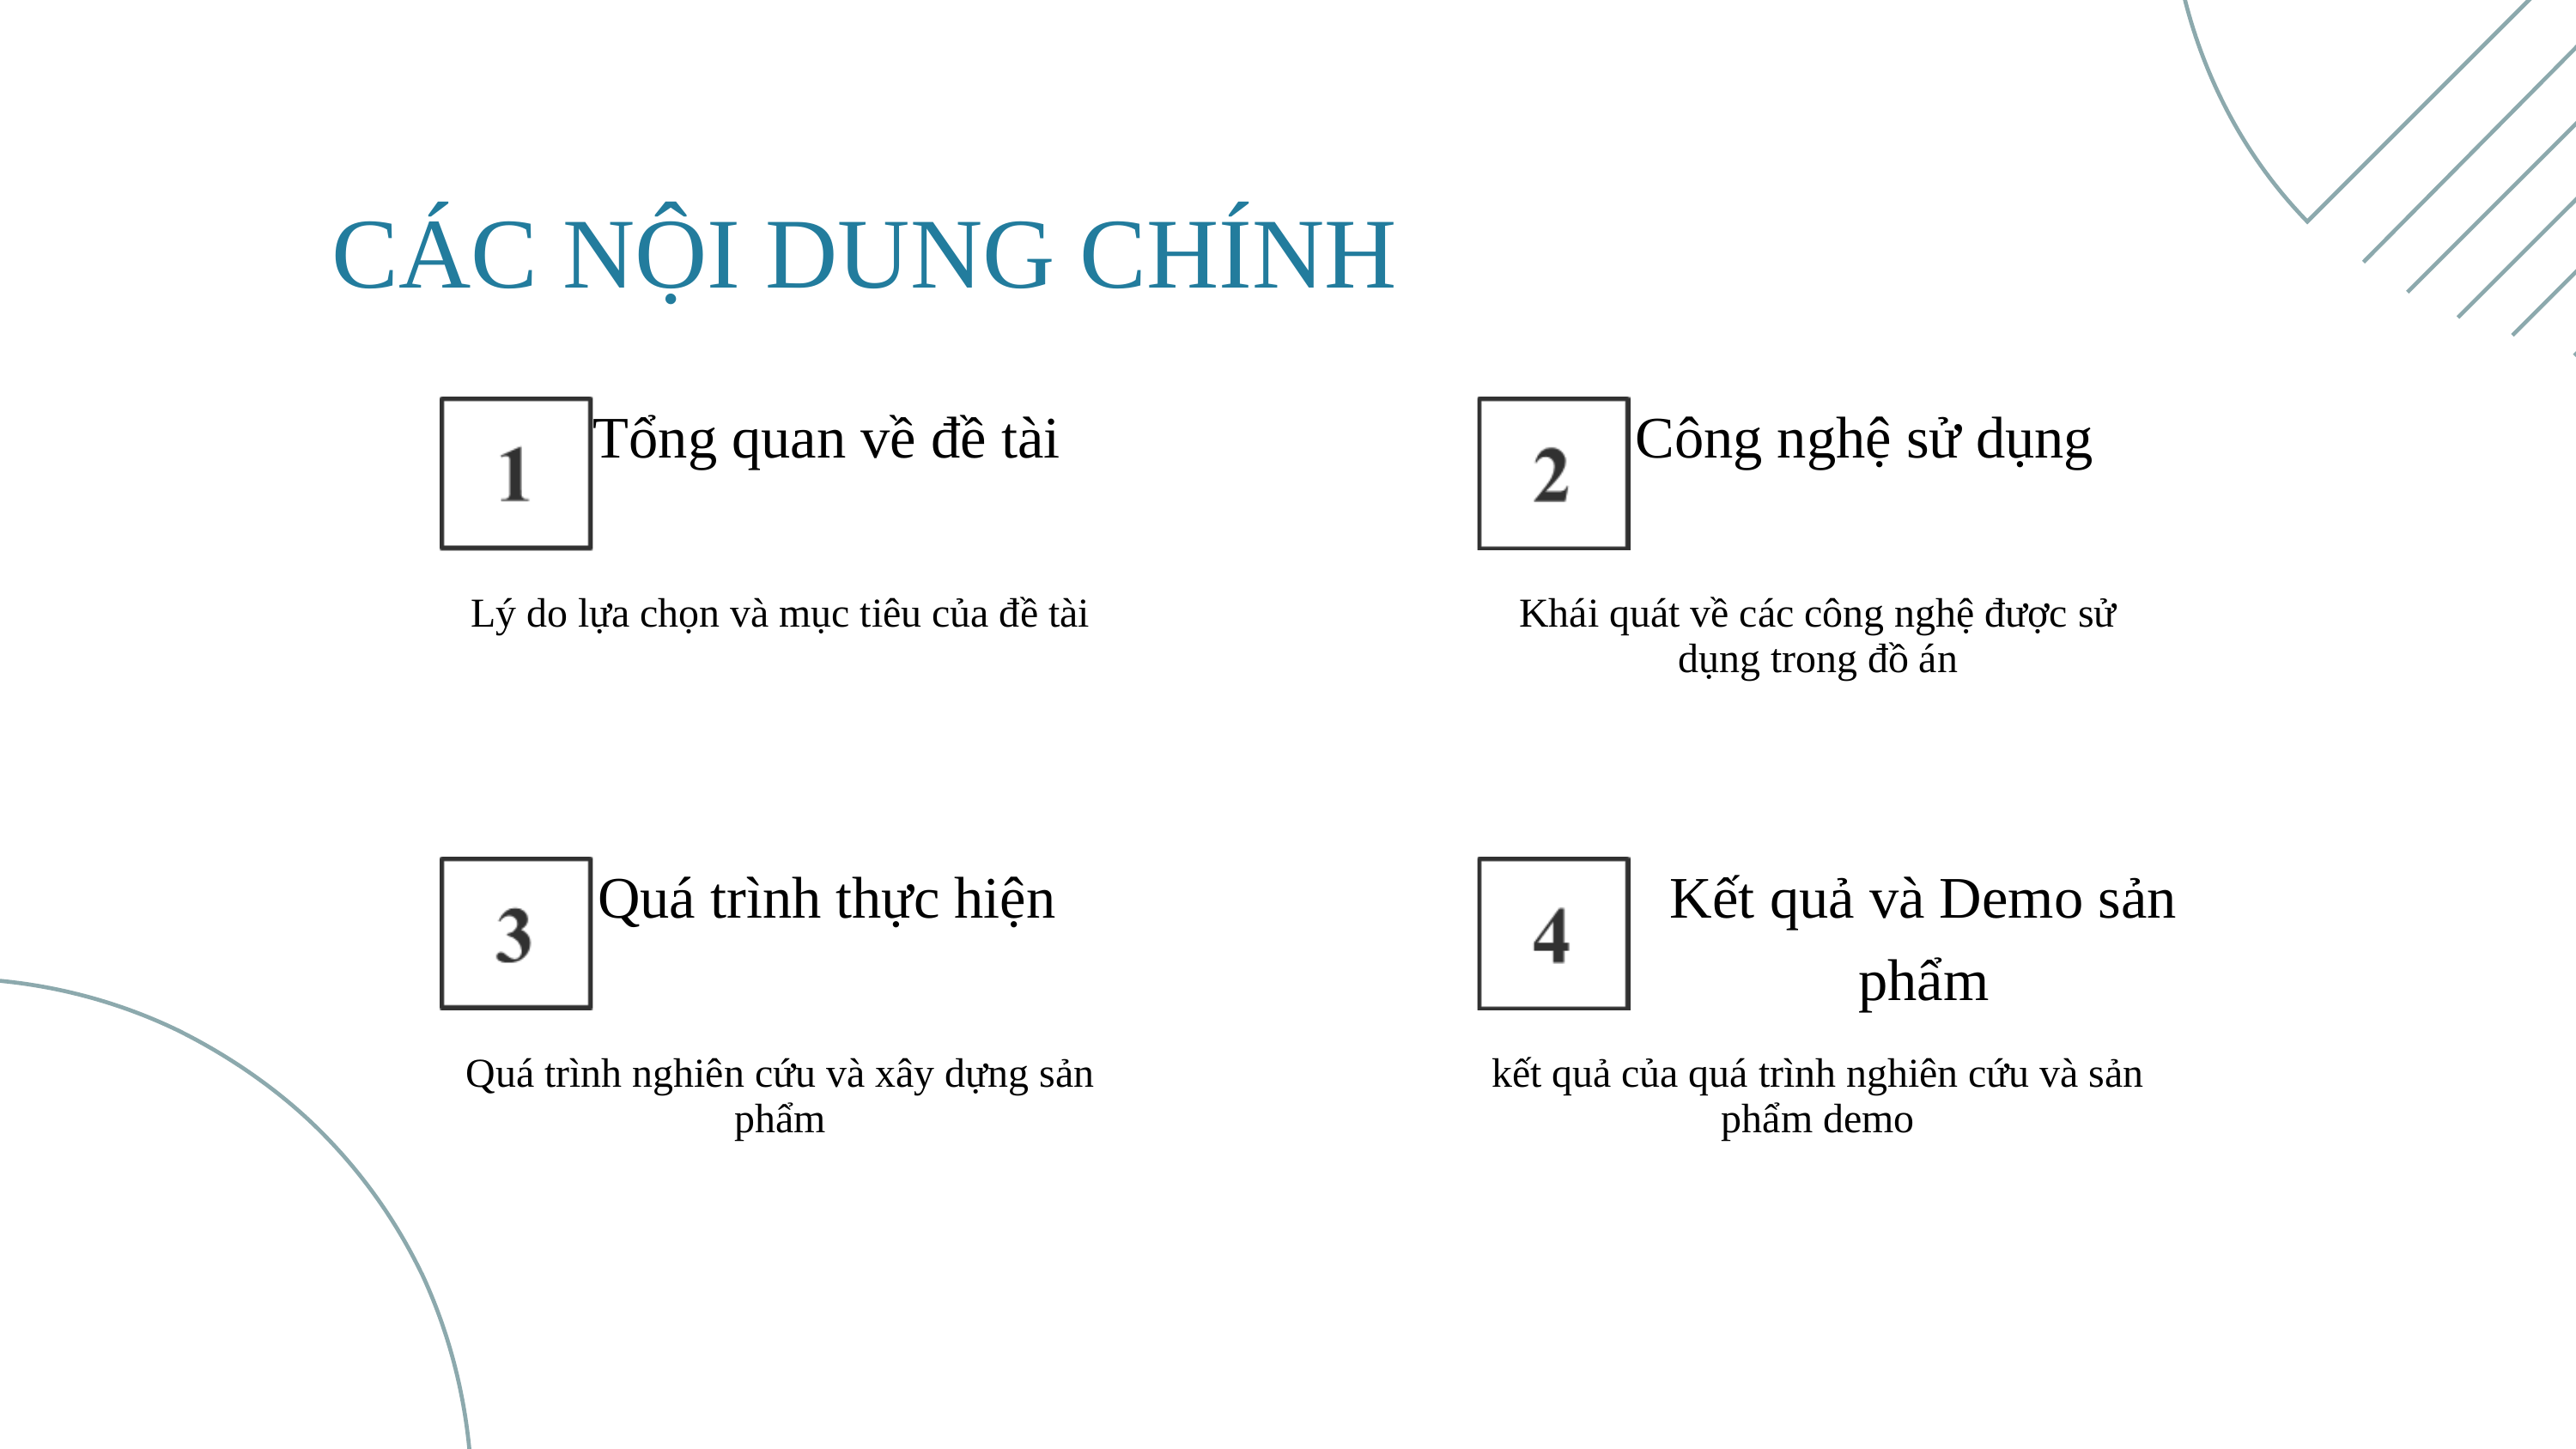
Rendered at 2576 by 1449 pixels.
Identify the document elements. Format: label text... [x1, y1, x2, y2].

text_box Khái quát về các công nghệ được sử dụng trong đồ án [1477, 589, 2160, 681]
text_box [0, 1057, 665, 1449]
text_box Lý do lựa chọn và mục tiêu của đề tài [440, 589, 1122, 635]
text_box Quá trình nghiên cứu và xây dựng sản phẩm [440, 1049, 1122, 1141]
text_box CÁC NỘI DUNG CHÍNH [331, 209, 1631, 309]
text_box Kết quả và Demo sản phẩm [1630, 847, 2217, 1013]
text_box [1477, 857, 1630, 1010]
text_box Công nghệ sử dụng [1630, 387, 2099, 470]
text_box Quá trình thực hiện [592, 847, 1061, 931]
text_box [440, 397, 593, 568]
text_box Tổng quan về đề tài [592, 387, 1061, 470]
text_box 02 - WEBSITE [258, 938, 1006, 1011]
text_box [440, 857, 593, 1010]
text_box kết quả của quá trình nghiên cứu và sản phẩm demo [1477, 1049, 2160, 1141]
text_box [1477, 397, 1631, 550]
